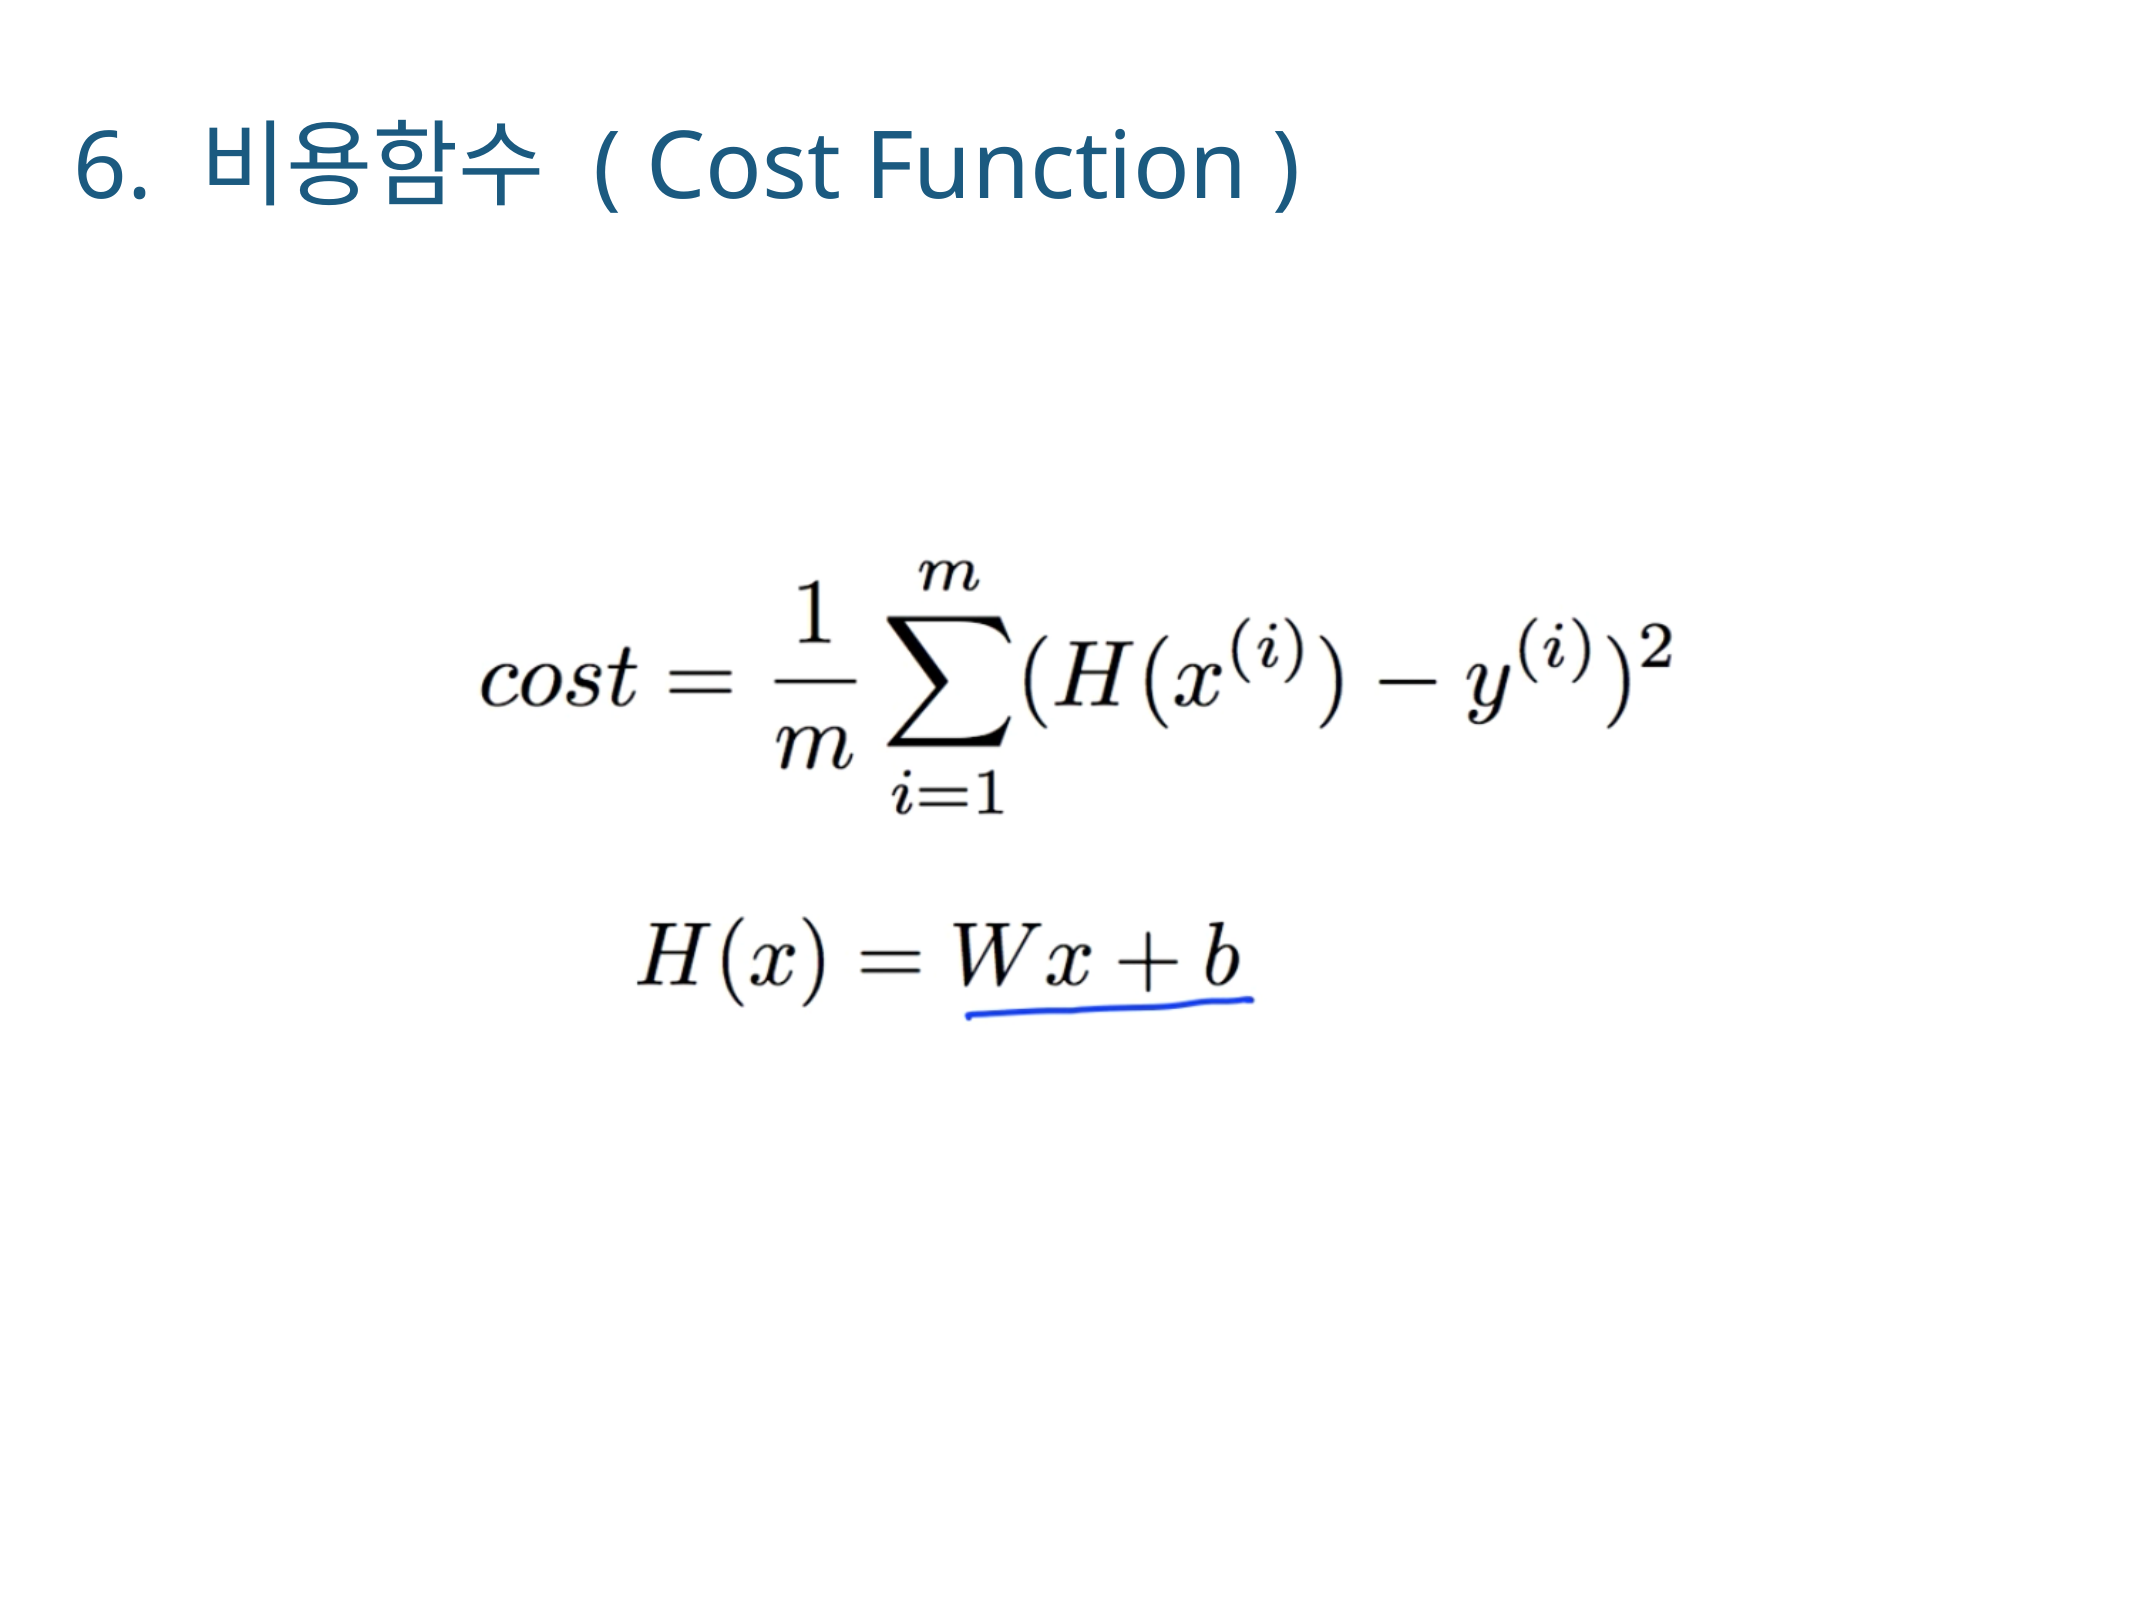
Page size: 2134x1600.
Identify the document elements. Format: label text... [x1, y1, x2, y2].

text_box 6. 비용함수 ( Cost Function ) [65, 96, 1310, 226]
picture [396, 481, 1710, 1086]
